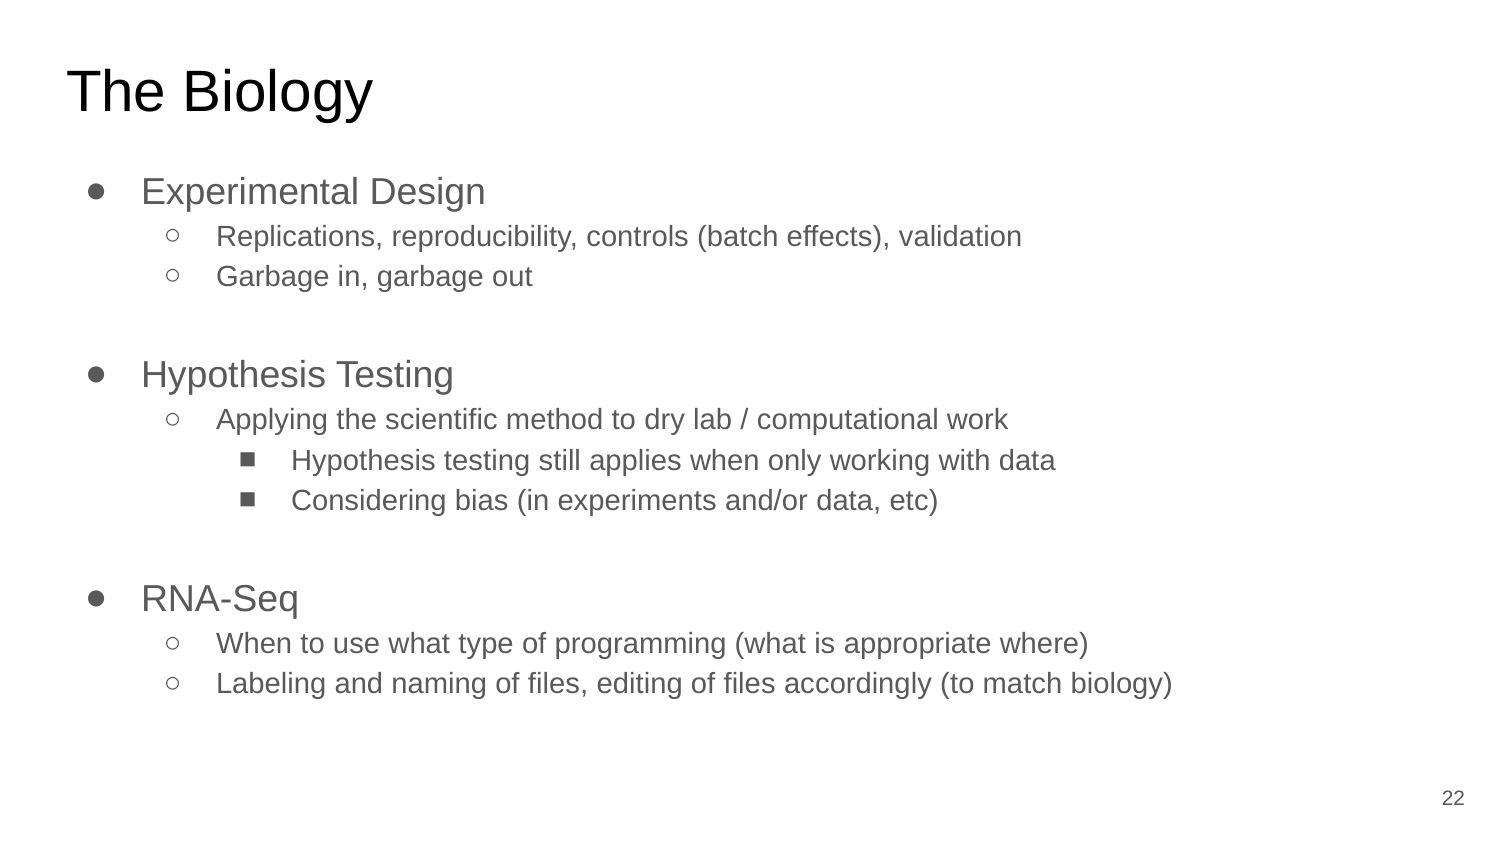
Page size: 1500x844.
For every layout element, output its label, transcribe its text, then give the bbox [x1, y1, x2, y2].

title The Biology [51, 38, 1449, 133]
slide_number ‹#› [1389, 764, 1480, 830]
list Experimental Design Replications, reproducibility, controls (batch effects), validation Garbage in, garbage out Hypothesis Testing Applying the scientific method to dry lab / computational work Hypothesis testing still applies when only working with data Considering bias (in experiments and/or data, etc) RNA-Seq When to use what type of programming (what is appropriate where) Labeling and naming of files, editing of files accordingly (to match biology) [51, 99, 1364, 661]
